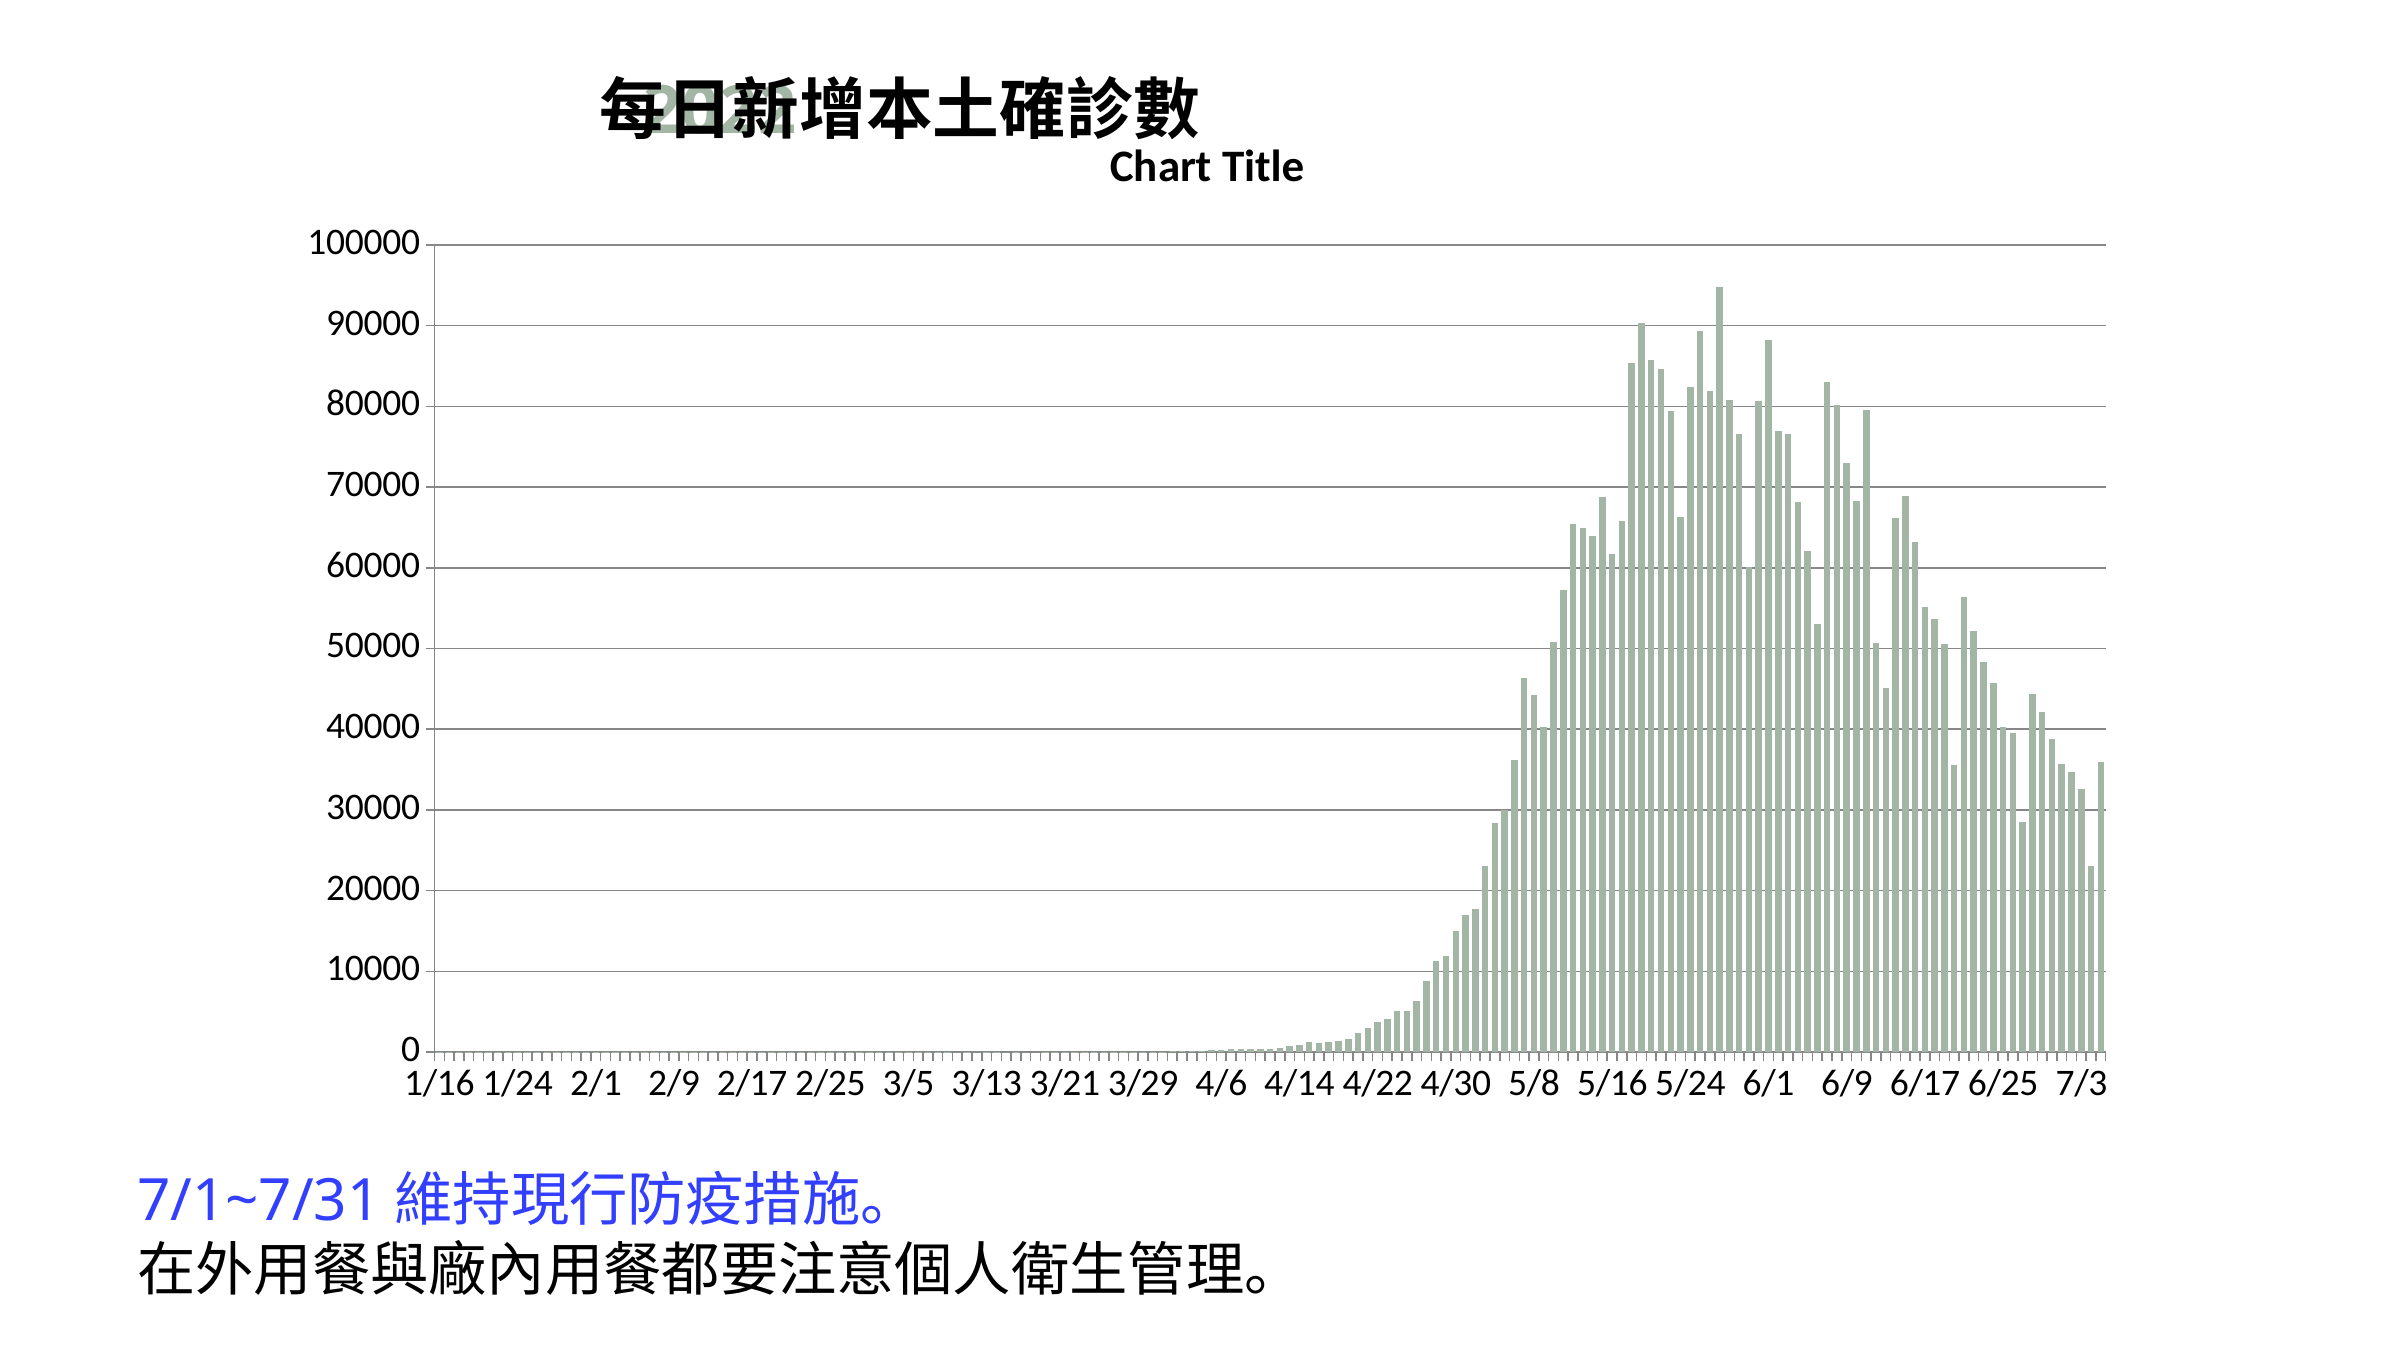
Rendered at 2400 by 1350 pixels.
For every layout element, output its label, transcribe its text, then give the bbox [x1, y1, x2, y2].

text_box 7/1~7/31維持現行防疫措施。 在外用餐與廠內用餐都要注意個人衛生管理。 [122, 1154, 1318, 1310]
chart [269, 104, 2146, 1126]
text_box 每日新增本土確診數 [584, 59, 1216, 102]
